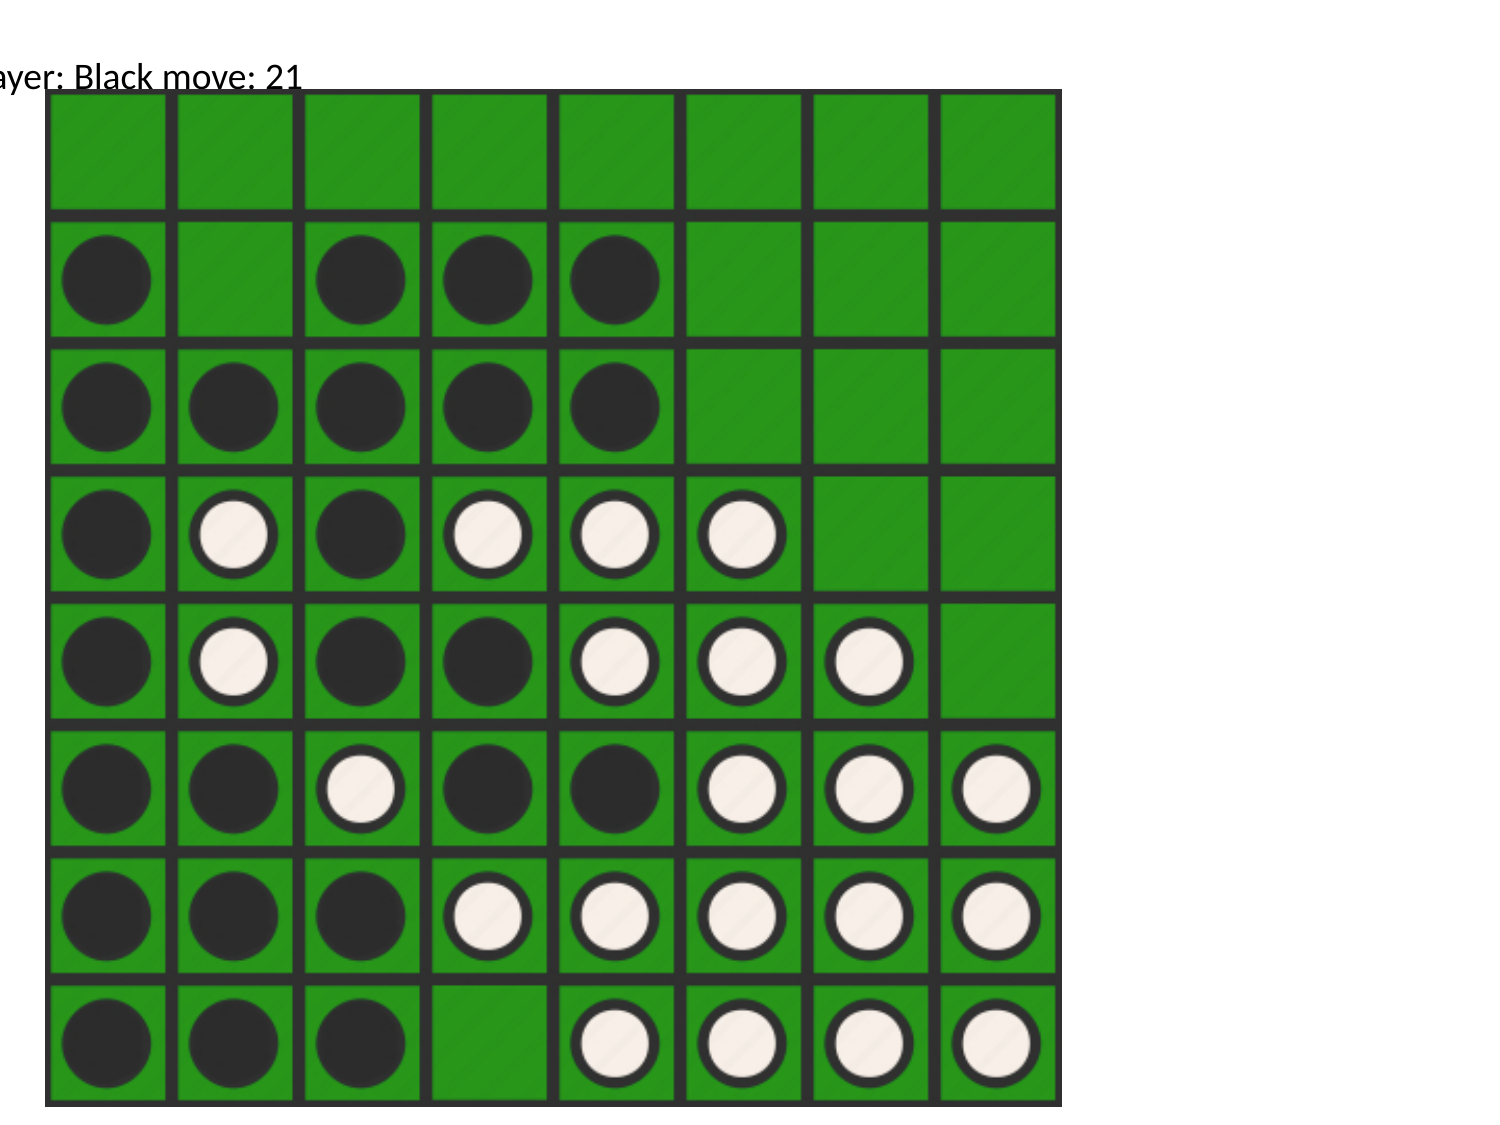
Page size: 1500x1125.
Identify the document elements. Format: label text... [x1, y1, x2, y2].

picture [44, 89, 1062, 1107]
text_box turn: 41 player: Black move: 21 [0, 44, 319, 105]
